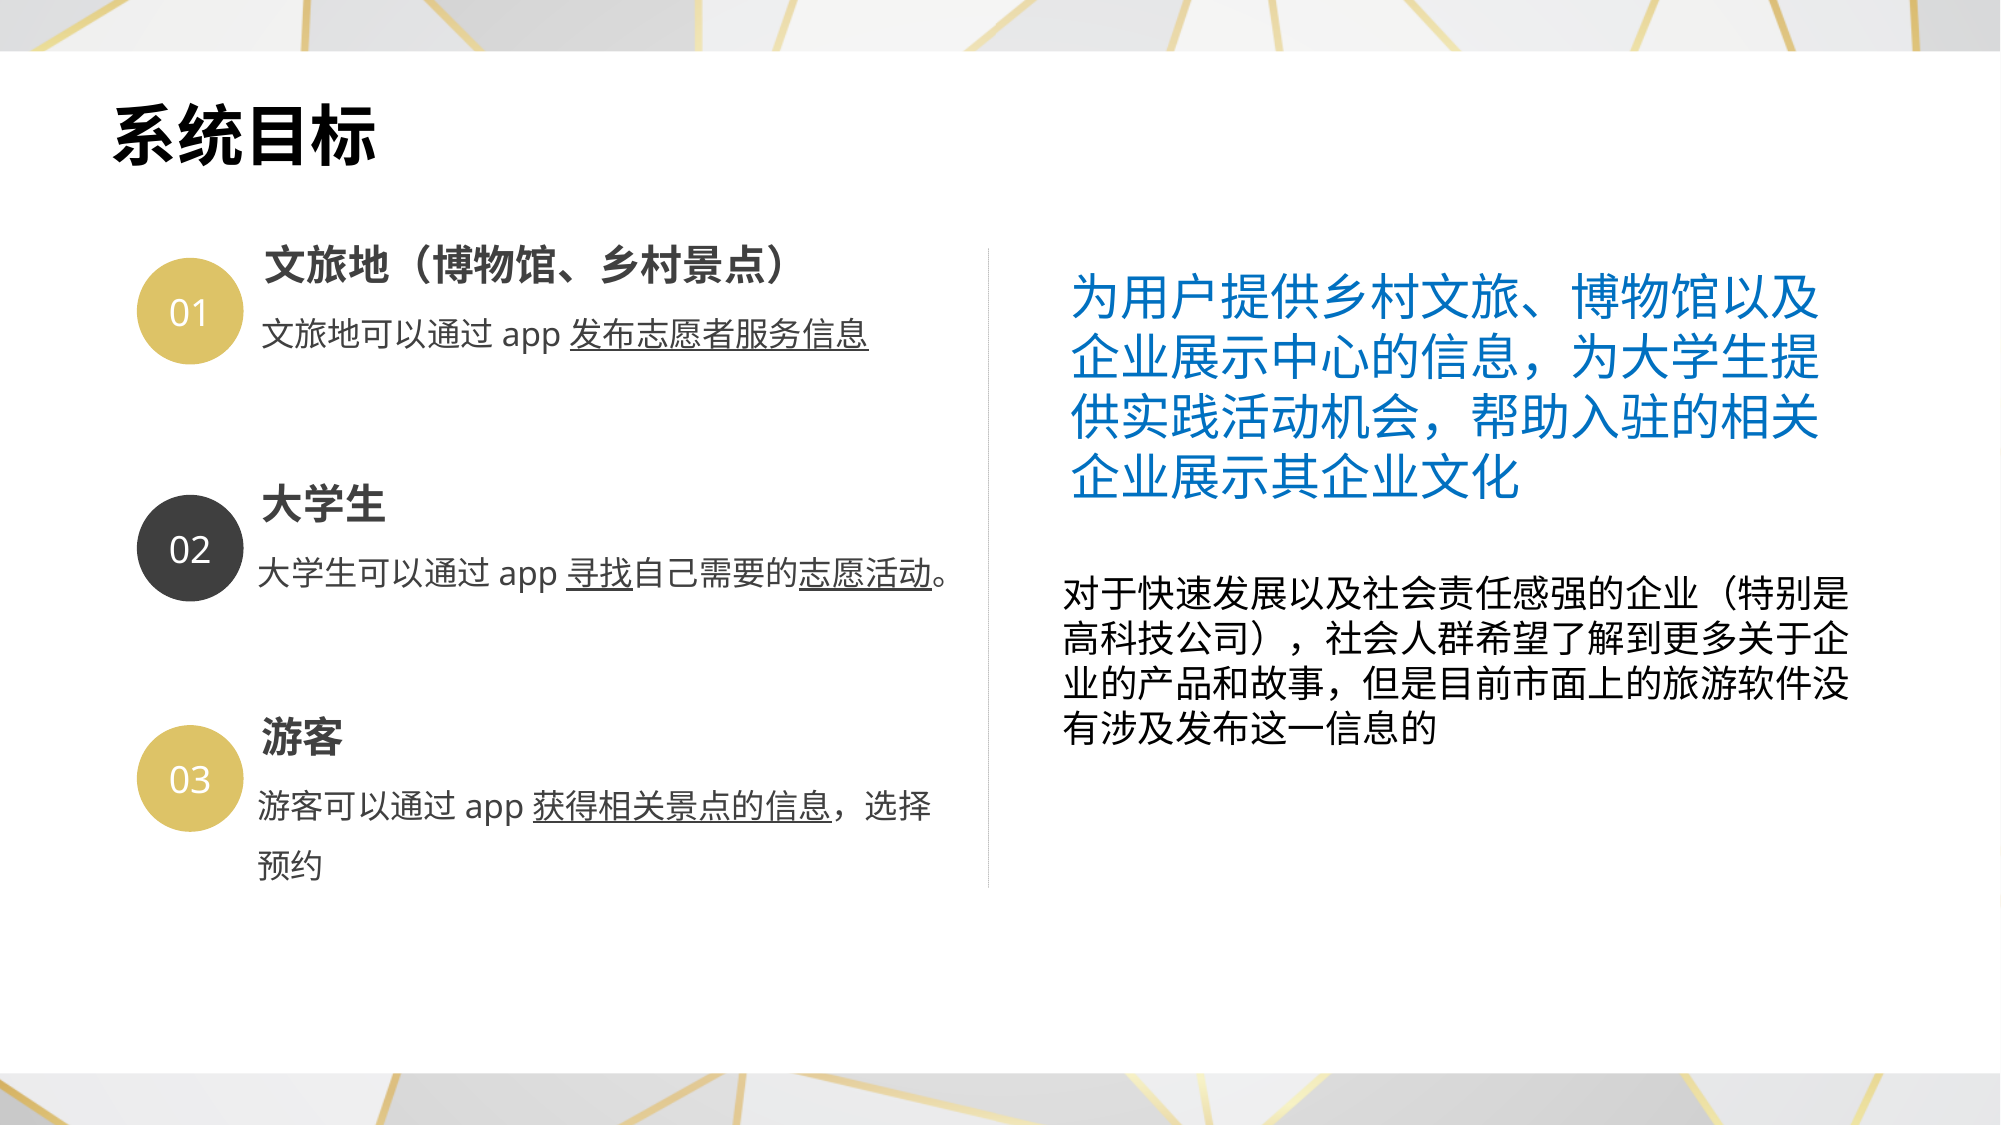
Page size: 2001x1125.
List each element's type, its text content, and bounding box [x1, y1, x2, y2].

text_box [136, 231, 989, 894]
text_box 系统目标 [64, 55, 655, 213]
text_box 对于快速发展以及社会责任感强的企业（特别是高科技公司），社会人群希望了解到更多关于企业的产品和故事，但是目前市面上的旅游软件没有涉及发布这一信息的 [1048, 562, 1893, 758]
text_box 为用户提供乡村文旅、博物馆以及企业展示中心的信息，为大学生提供实践活动机会，帮助入驻的相关企业展示其企业文化 [1055, 257, 1885, 513]
